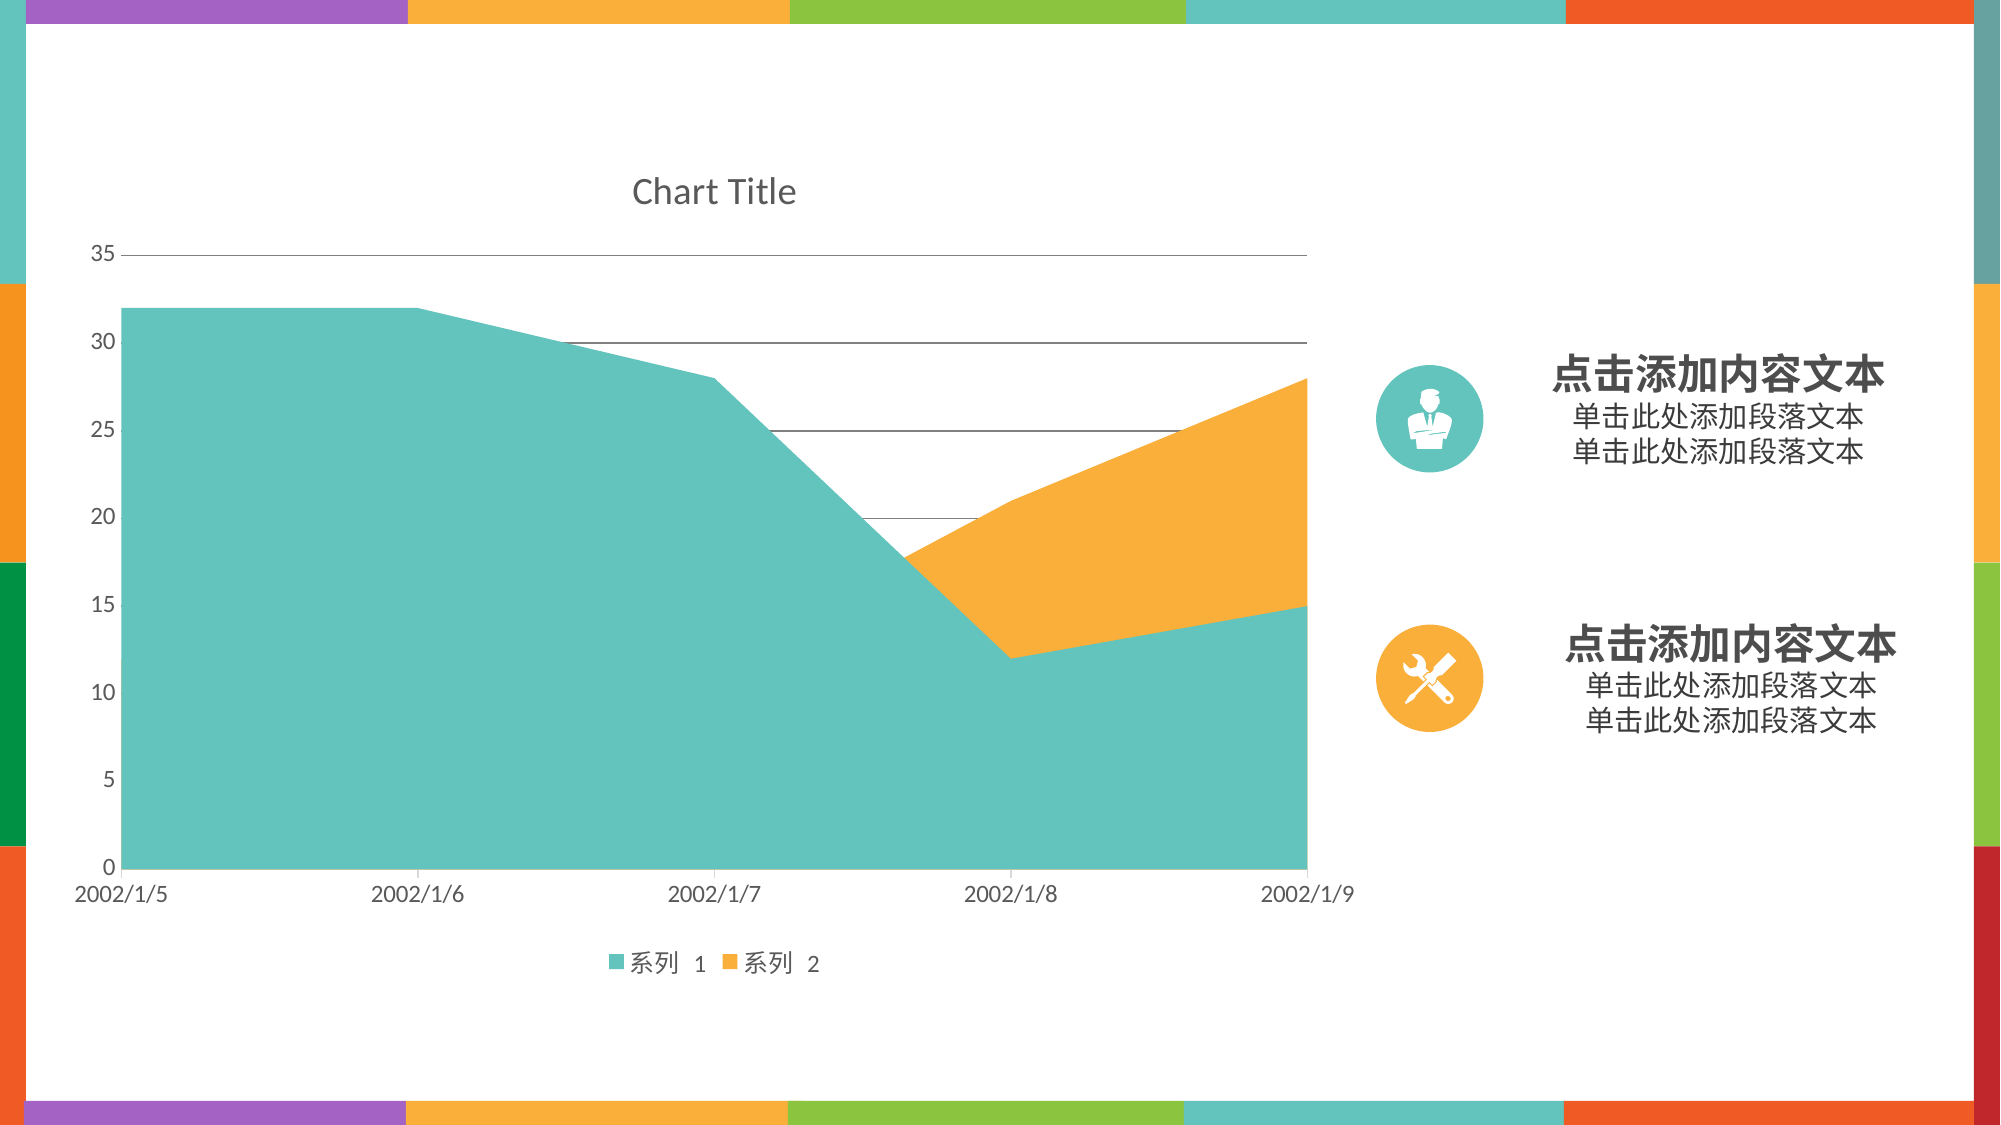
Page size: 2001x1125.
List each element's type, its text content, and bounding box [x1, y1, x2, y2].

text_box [1376, 624, 1484, 732]
text_box 点击添加内容文本 单击此处添加段落文本 单击此处添加段落文本 [1510, 610, 1953, 745]
text_box 点击添加内容文本 单击此处添加段落文本 单击此处添加段落文本 [1498, 340, 1940, 476]
chart [47, 138, 1382, 987]
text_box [1376, 365, 1484, 473]
